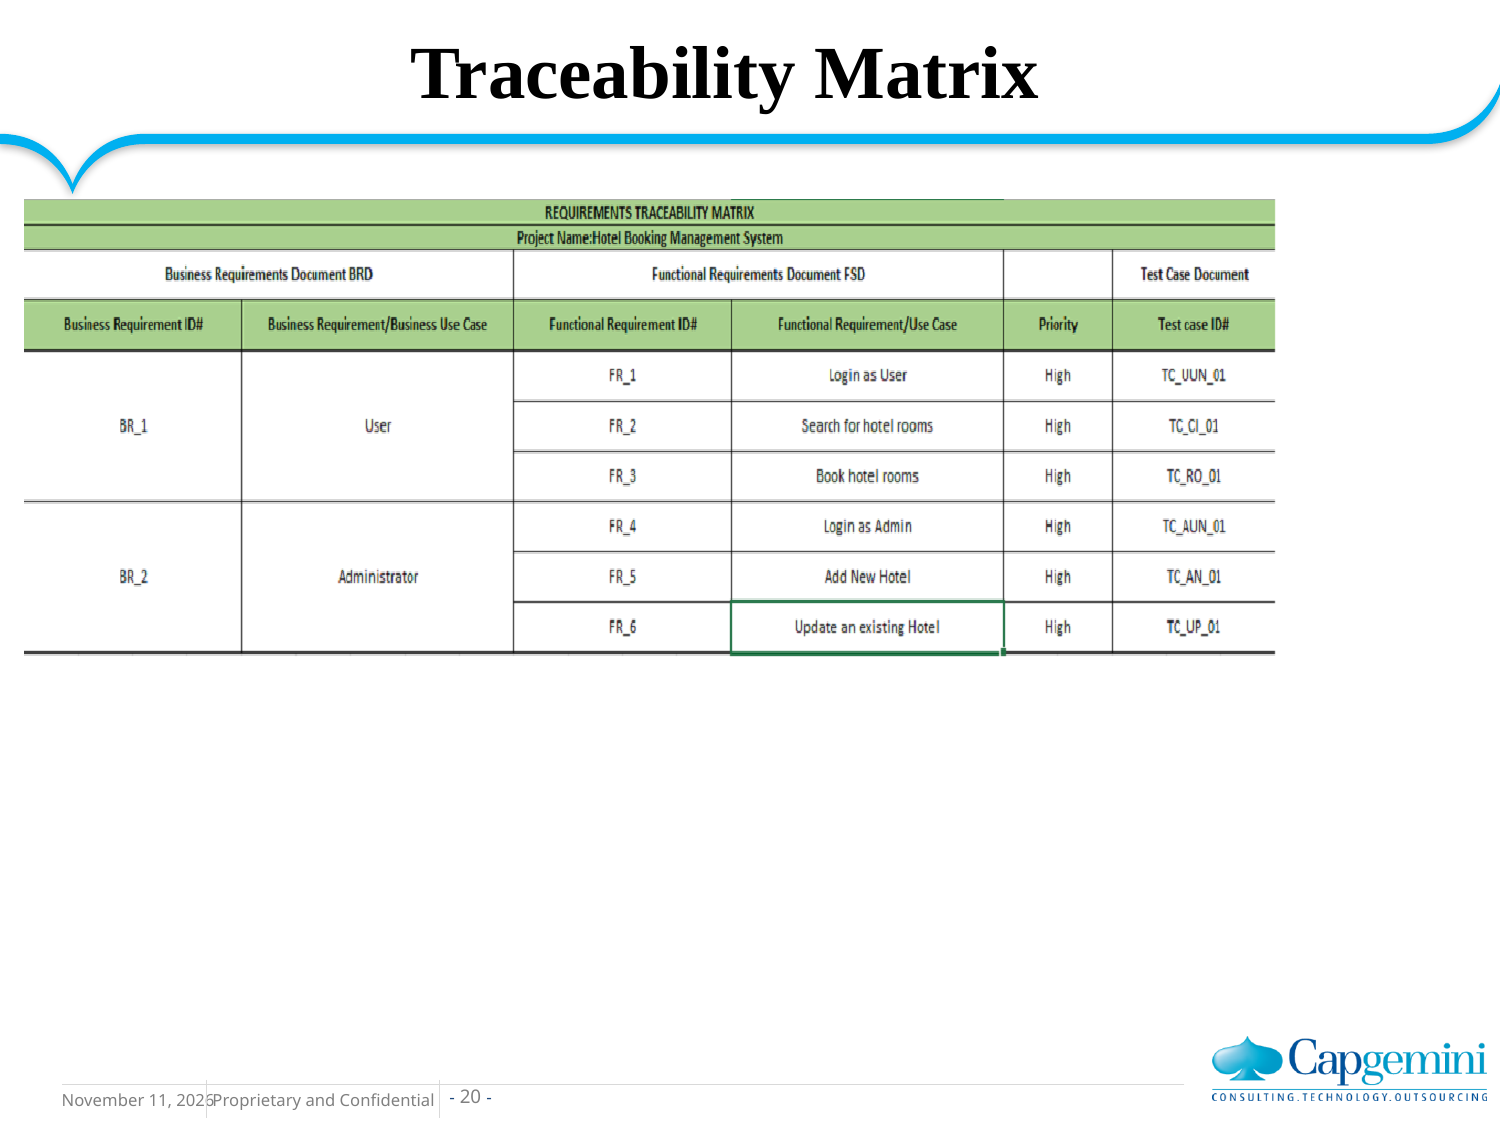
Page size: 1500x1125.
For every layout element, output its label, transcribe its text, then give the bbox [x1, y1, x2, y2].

picture [1212, 1036, 1487, 1101]
title Traceability Matrix [50, 3, 1400, 134]
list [24, 199, 1476, 1013]
